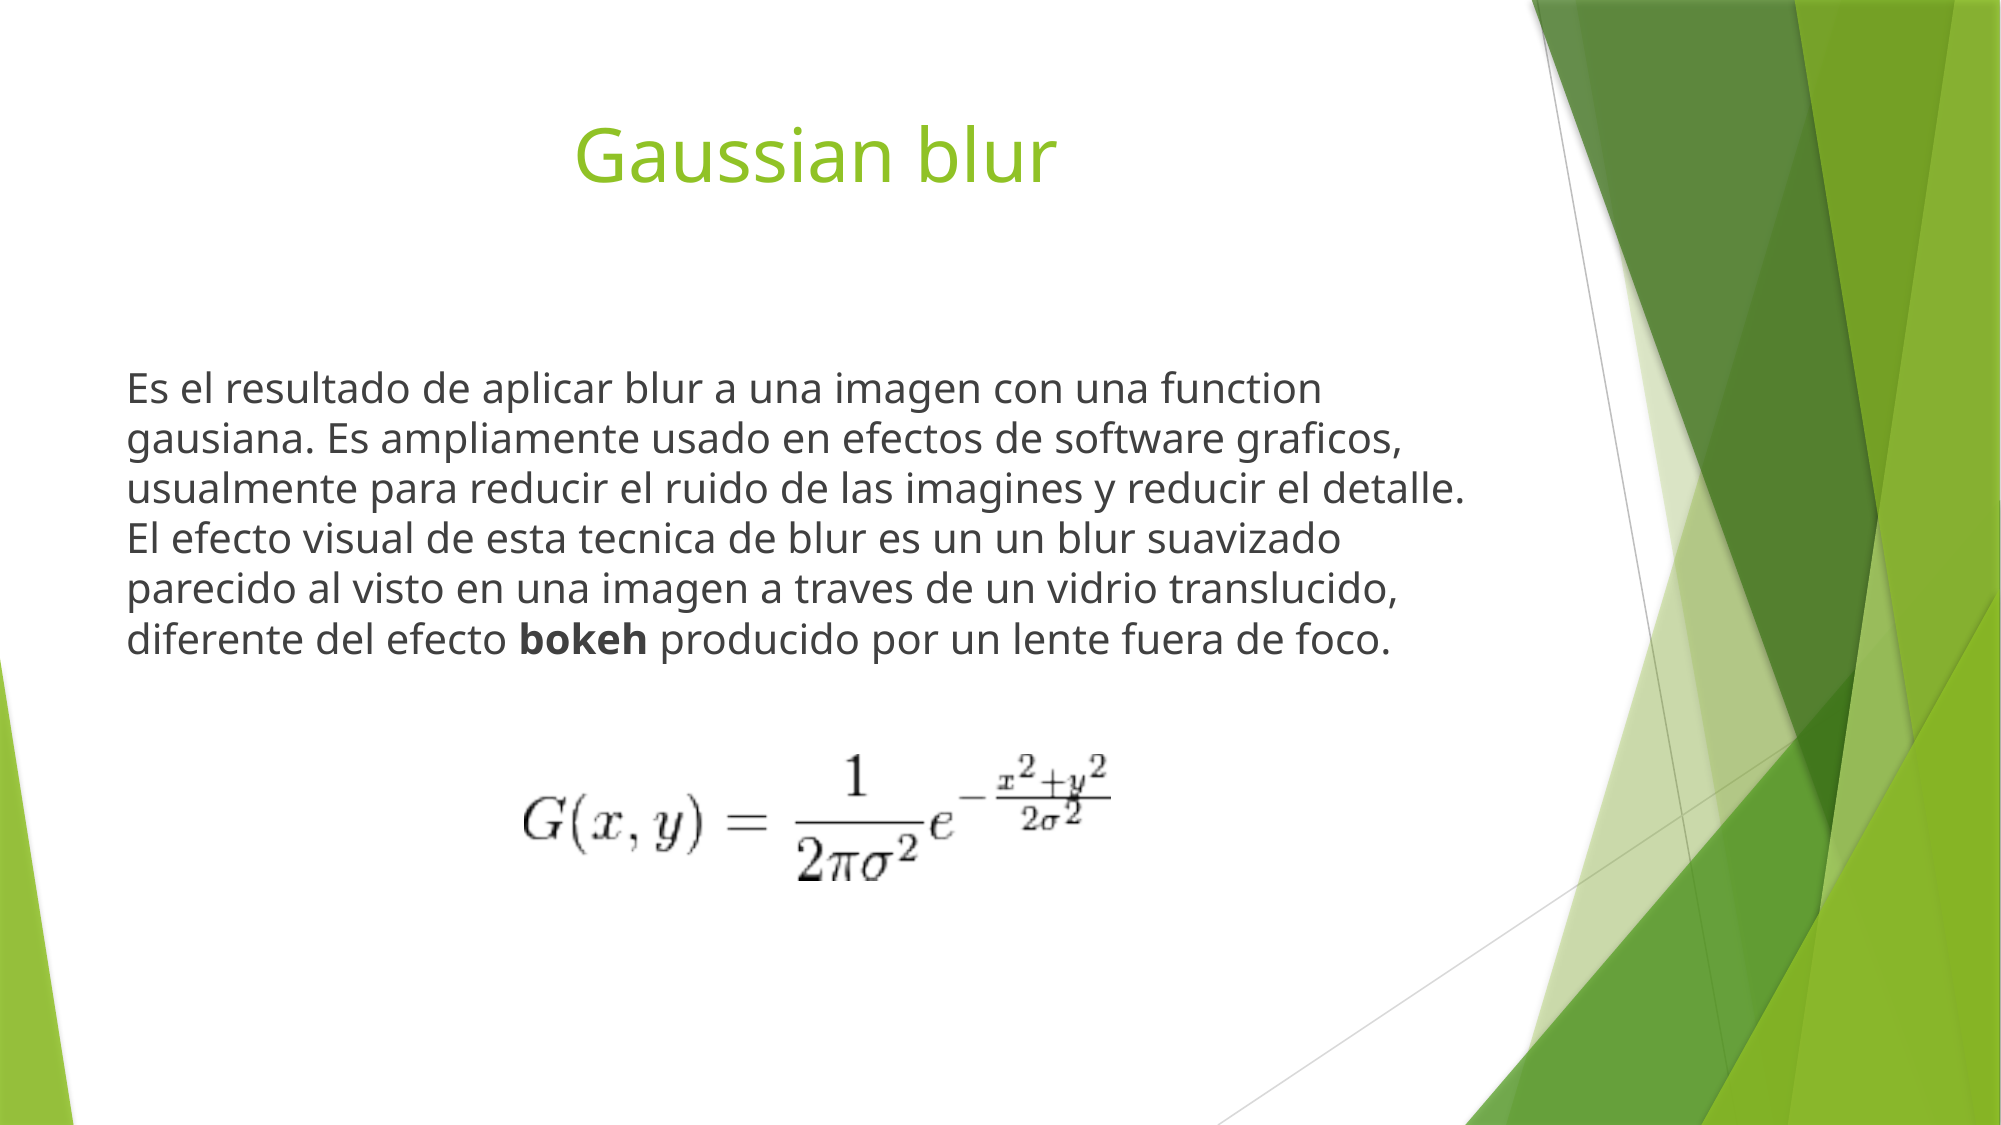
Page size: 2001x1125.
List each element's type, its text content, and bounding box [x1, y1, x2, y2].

picture [523, 753, 1112, 882]
title Gaussian blur [111, 99, 1522, 317]
list Es el resultado de aplicar blur a una imagen con una function gausiana. Es ampliamente usado en efectos de software graficos, usualmente para reducir el ruido de las imagines y reducir el detalle. El efecto visual de esta tecnica de blur es un un blur suavizado parecido al visto en una imagen a traves de un vidrio translucido, diferente del efecto bokeh producido por un lente fuera de foco. [111, 354, 1522, 992]
